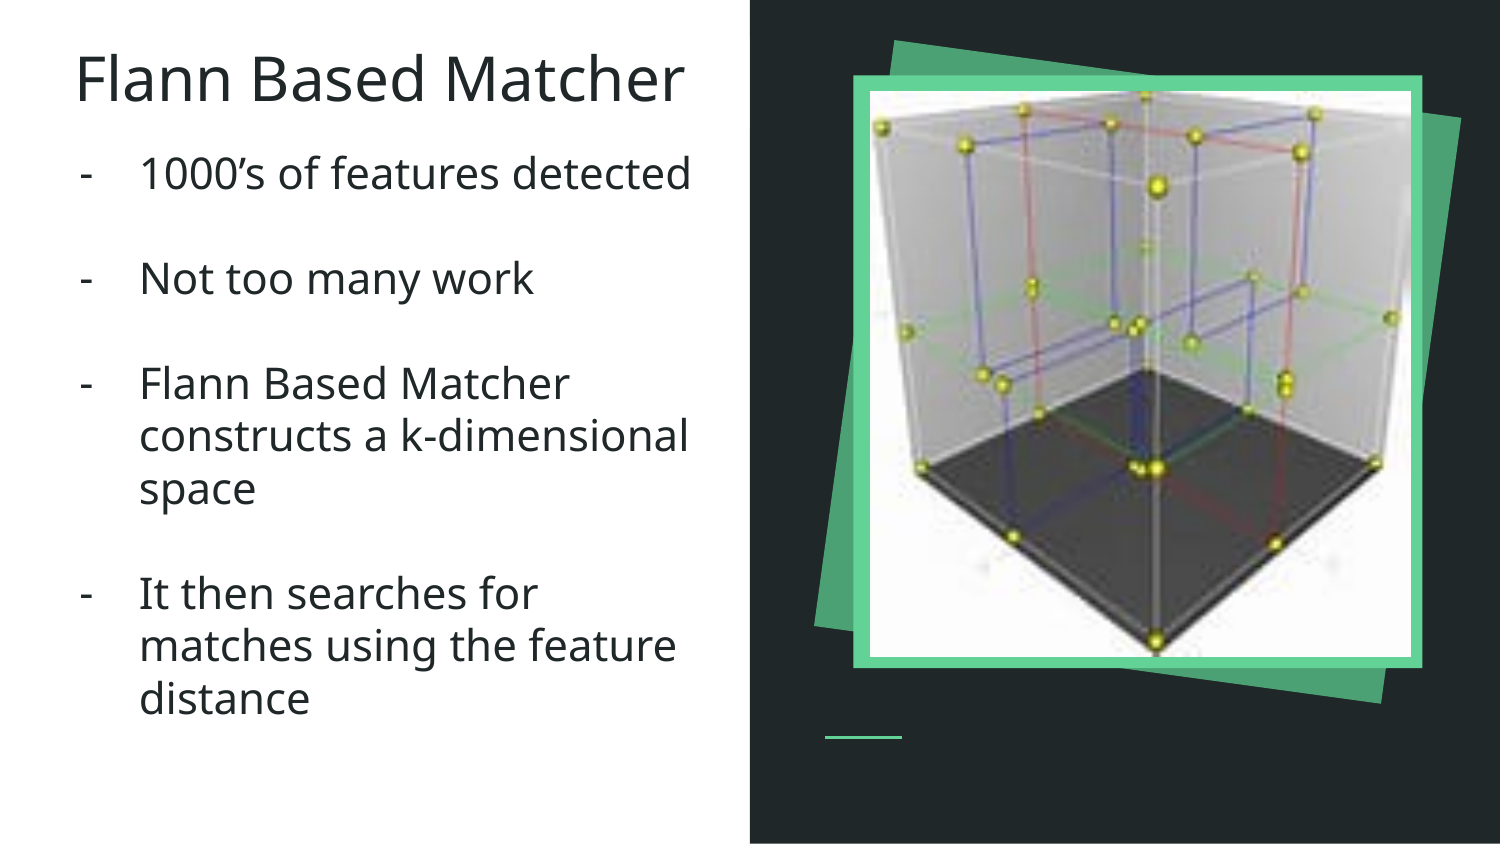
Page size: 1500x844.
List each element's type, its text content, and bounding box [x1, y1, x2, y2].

text_box [853, 75, 1423, 669]
subtitle 1000’s of features detected Not too many work Flann Based Matcher constructs a k-dimensional space It then searches for matches using the feature distance [48, 130, 713, 779]
text_box [1127, 669, 1386, 704]
picture [870, 91, 1411, 658]
text_box [814, 341, 853, 632]
text_box [889, 40, 1150, 75]
text_box [1423, 112, 1462, 398]
title Flann Based Matcher [11, 37, 750, 130]
